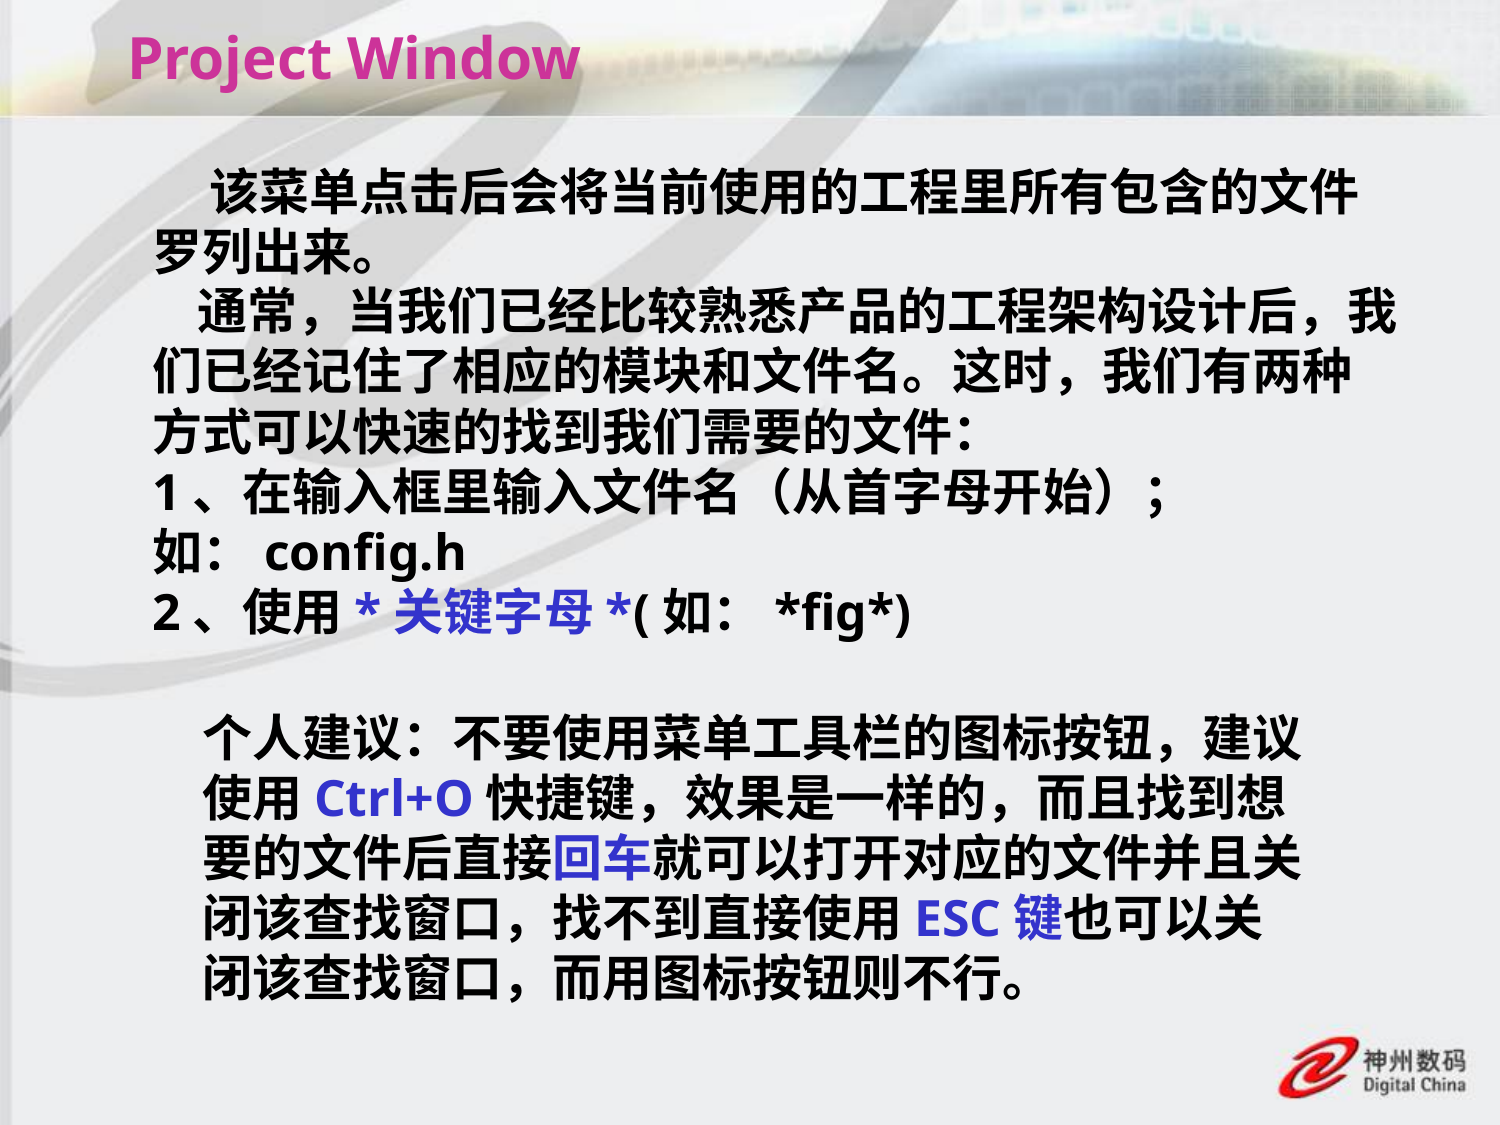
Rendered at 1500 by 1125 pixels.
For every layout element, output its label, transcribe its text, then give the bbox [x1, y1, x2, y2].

text_box 该菜单点击后会将当前使用的工程里所有包含的文件罗列出来。 通常，当我们已经比较熟悉产品的工程架构设计后，我们已经记住了相应的模块和文件名。这时，我们有两种方式可以快速的找到我们需要的文件： 1、在输入框里输入文件名（从首字母开始）； 如：config.h 2、使用*关键字母*(如：*fig*) [137, 149, 1413, 650]
title Project Window [112, 0, 1388, 113]
text_box 个人建议：不要使用菜单工具栏的图标按钮，建议使用Ctrl+O快捷键，效果是一样的，而且找到想要的文件后直接回车就可以打开对应的文件并且关闭该查找窗口，找不到直接使用ESC键也可以关闭该查找窗口，而用图标按钮则不行。 [187, 637, 1325, 1075]
picture [0, 0, 1500, 1125]
